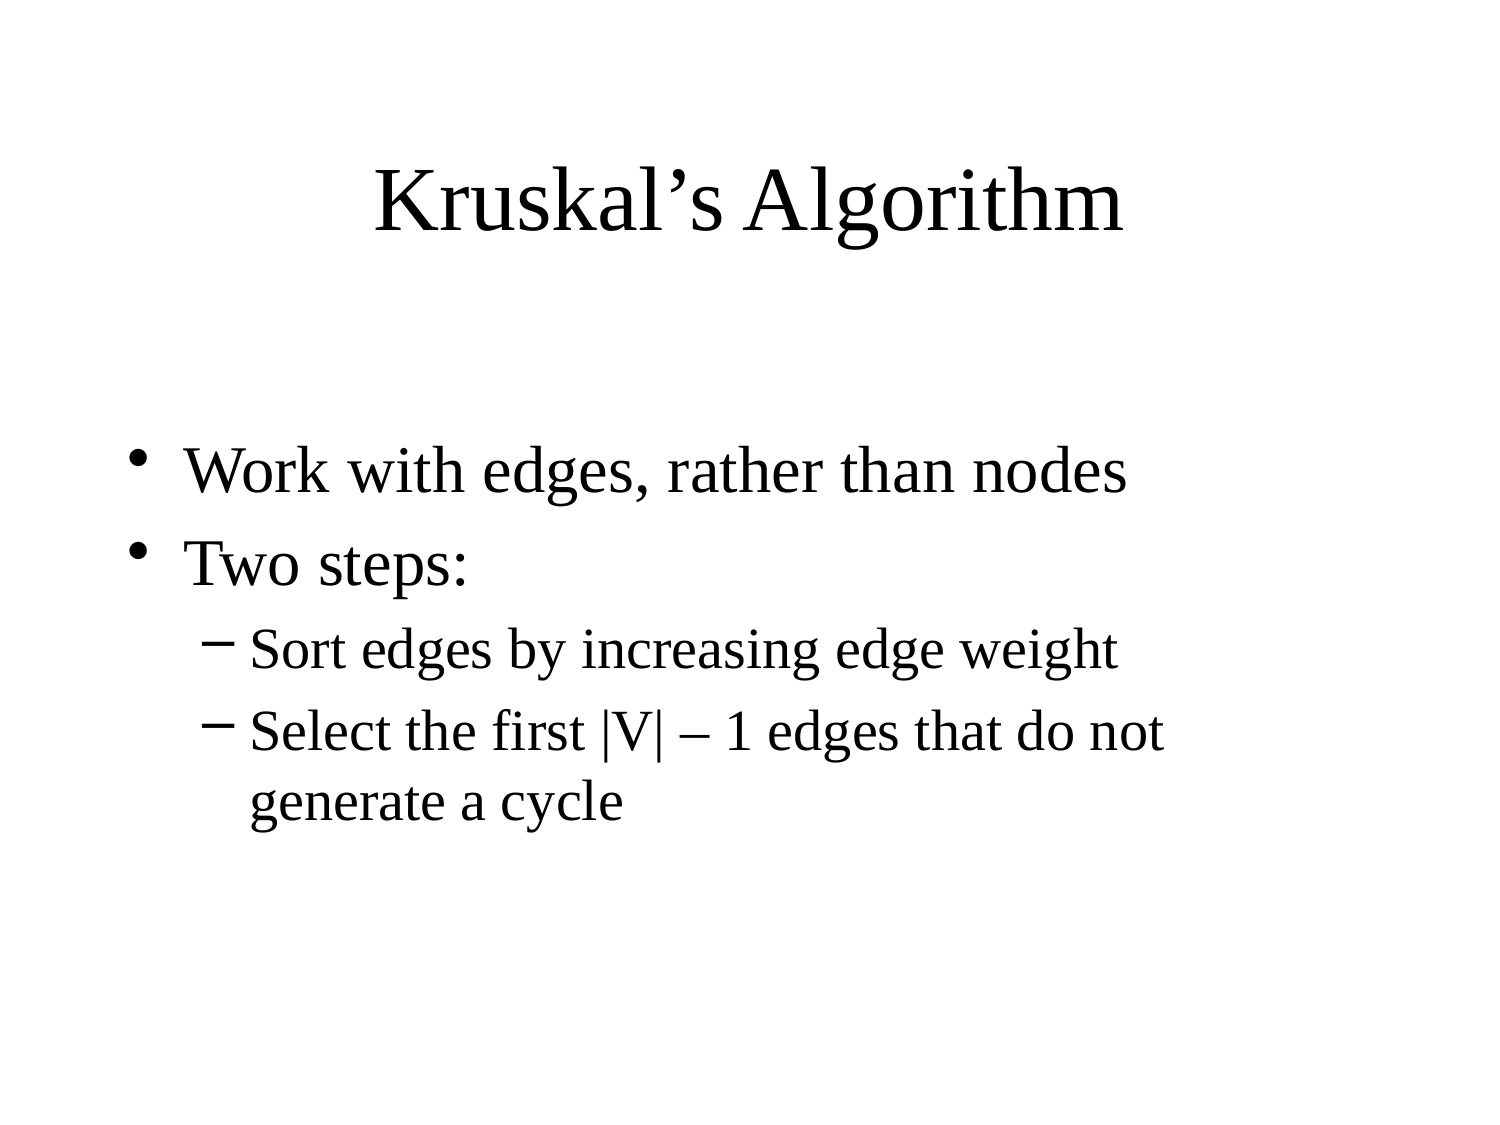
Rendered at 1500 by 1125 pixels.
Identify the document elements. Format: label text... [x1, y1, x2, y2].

text_box Kruskal’s Algorithm [112, 99, 1388, 288]
text_box Work with edges, rather than nodes Two steps: Sort edges by increasing edge weight Select the first |V| – 1 edges that do not generate a cycle [112, 324, 1388, 1000]
